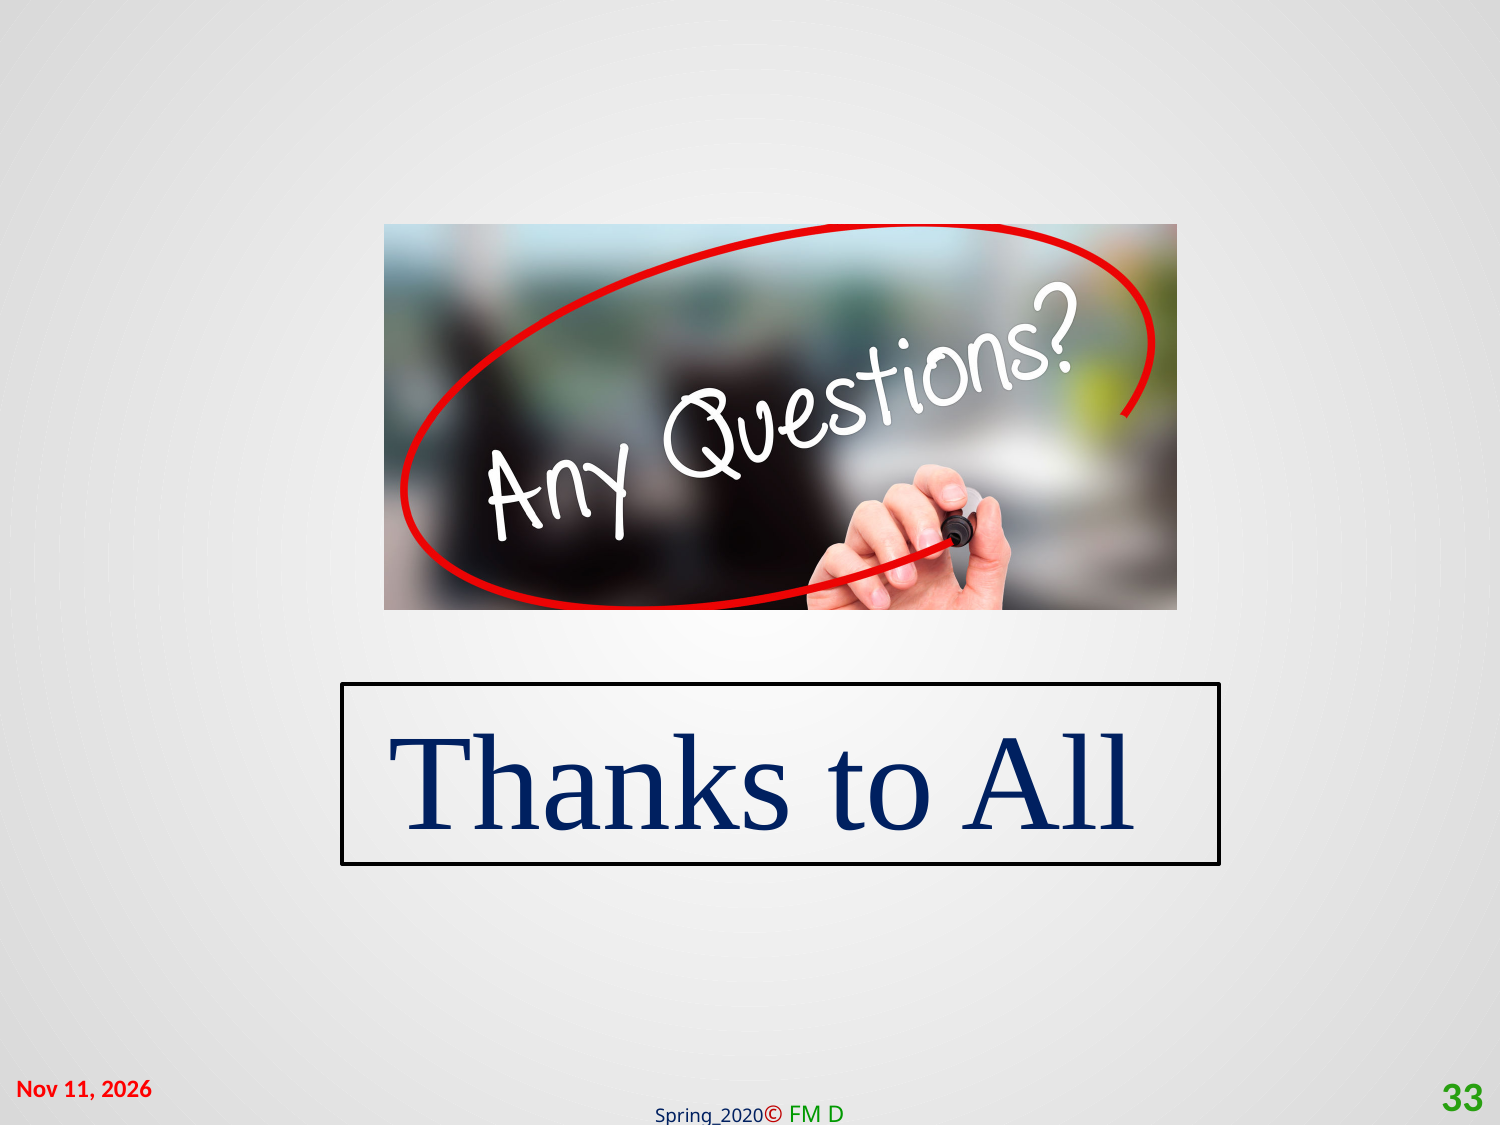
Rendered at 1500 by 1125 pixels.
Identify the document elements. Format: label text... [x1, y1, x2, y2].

picture [384, 224, 1177, 610]
slide_number 33 [1148, 1065, 1499, 1125]
text_box Thanks to All [340, 682, 1221, 866]
slide_number 25-Mar-21 [1, 1057, 352, 1118]
